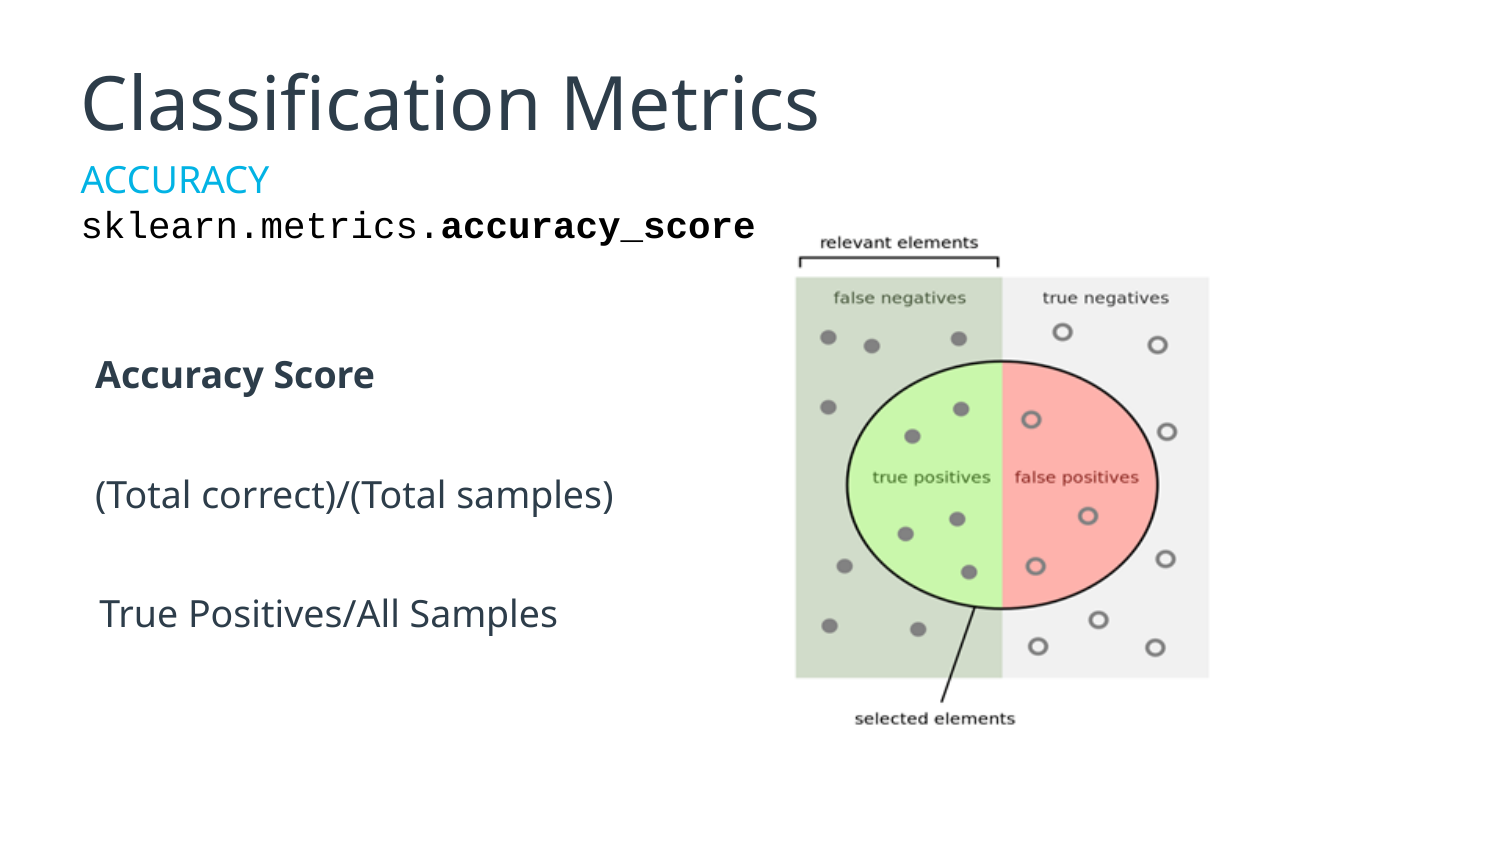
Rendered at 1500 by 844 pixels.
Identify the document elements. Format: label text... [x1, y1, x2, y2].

list ACCURACY sklearn.metrics.accuracy_score [75, 150, 1425, 201]
title Classification Metrics [75, 50, 1425, 148]
list Accuracy Score (Total correct)/(Total samples) True Positives/All Samples [75, 281, 749, 751]
picture [773, 225, 1235, 739]
